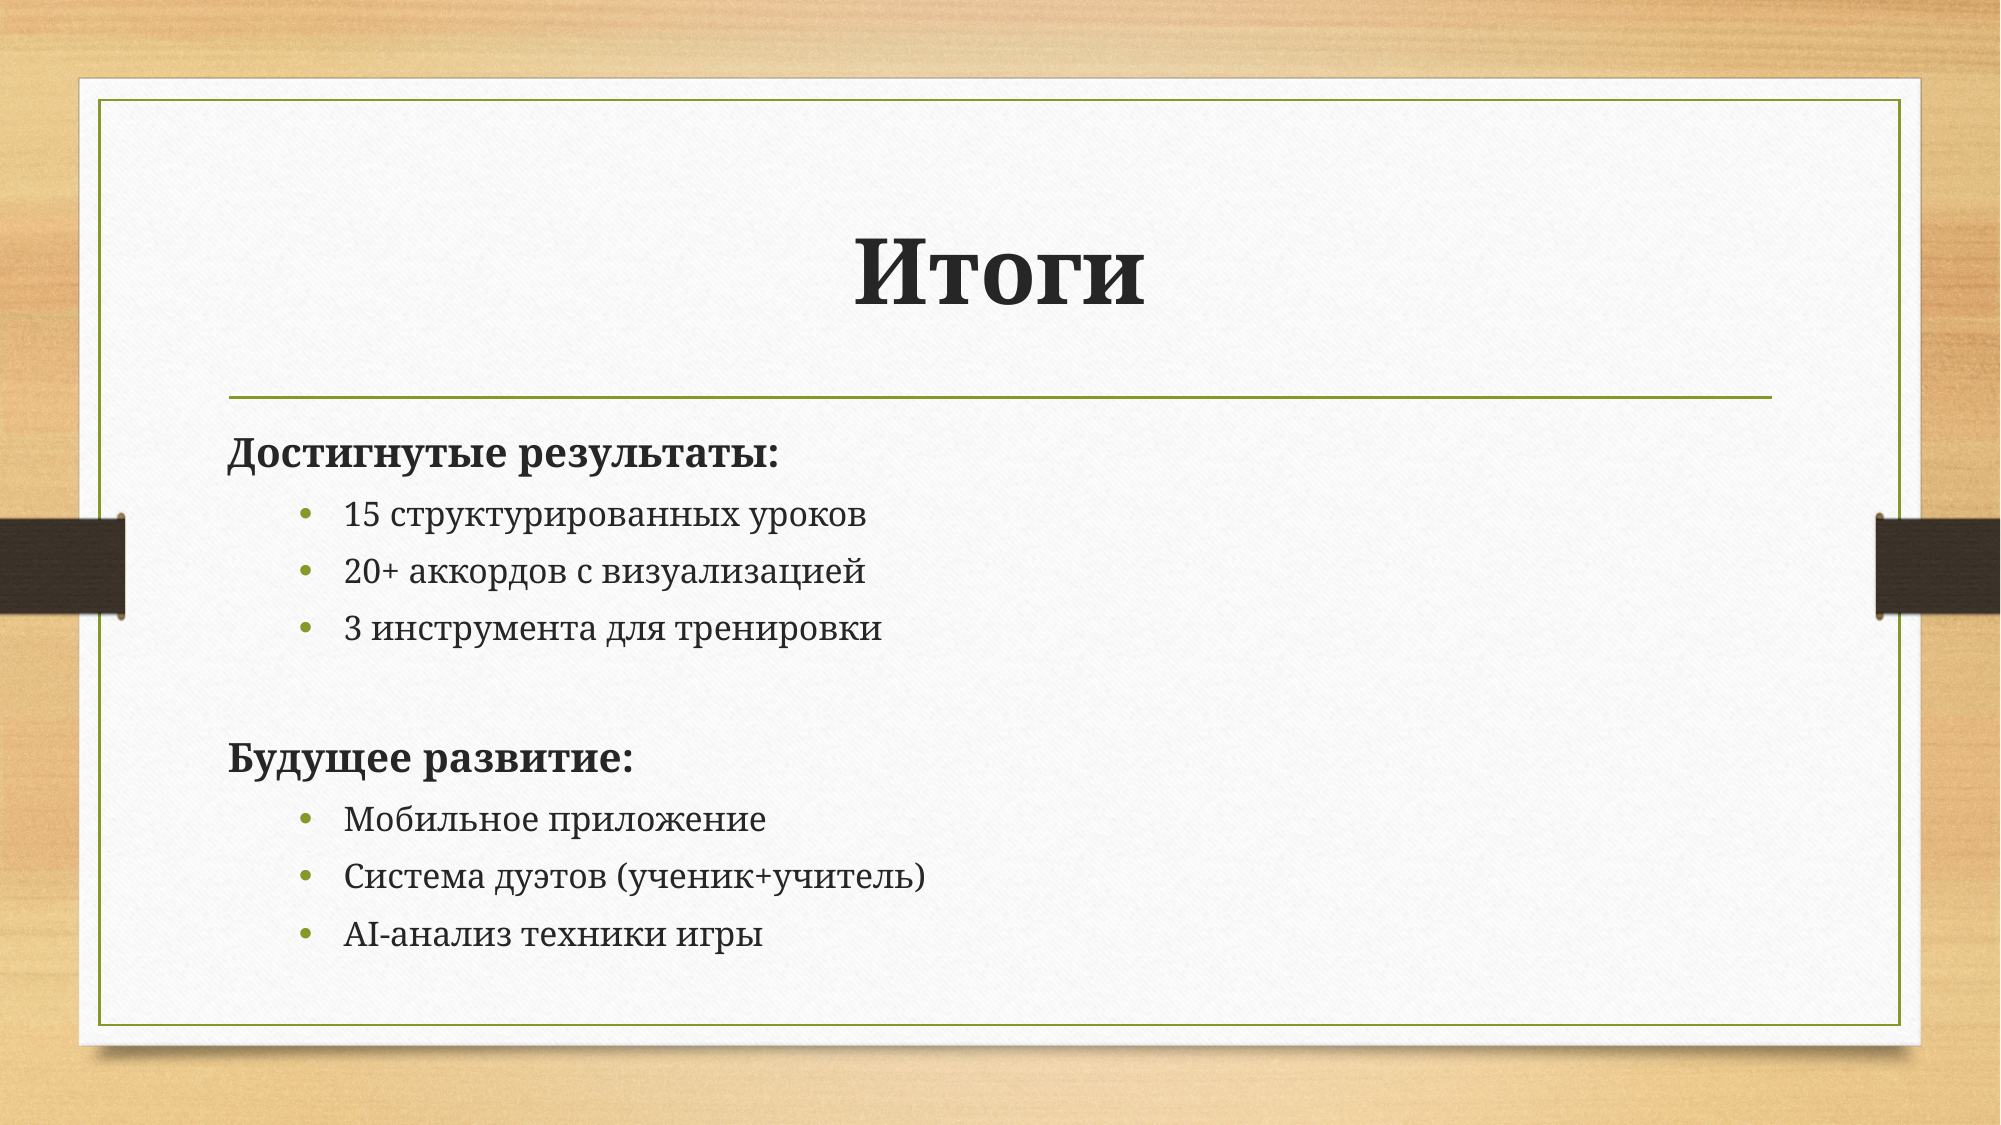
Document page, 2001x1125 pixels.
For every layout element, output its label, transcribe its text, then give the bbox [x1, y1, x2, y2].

title Итоги [212, 161, 1788, 375]
picture [0, 0, 2001, 1125]
list Достигнутые результаты: 15 структурированных уроков 20+ аккордов с визуализацией 3 инструмента для тренировки Будущее развитие: Мобильное приложение Система дуэтов (ученик+учитель) AI-анализ техники игры [212, 419, 1788, 964]
